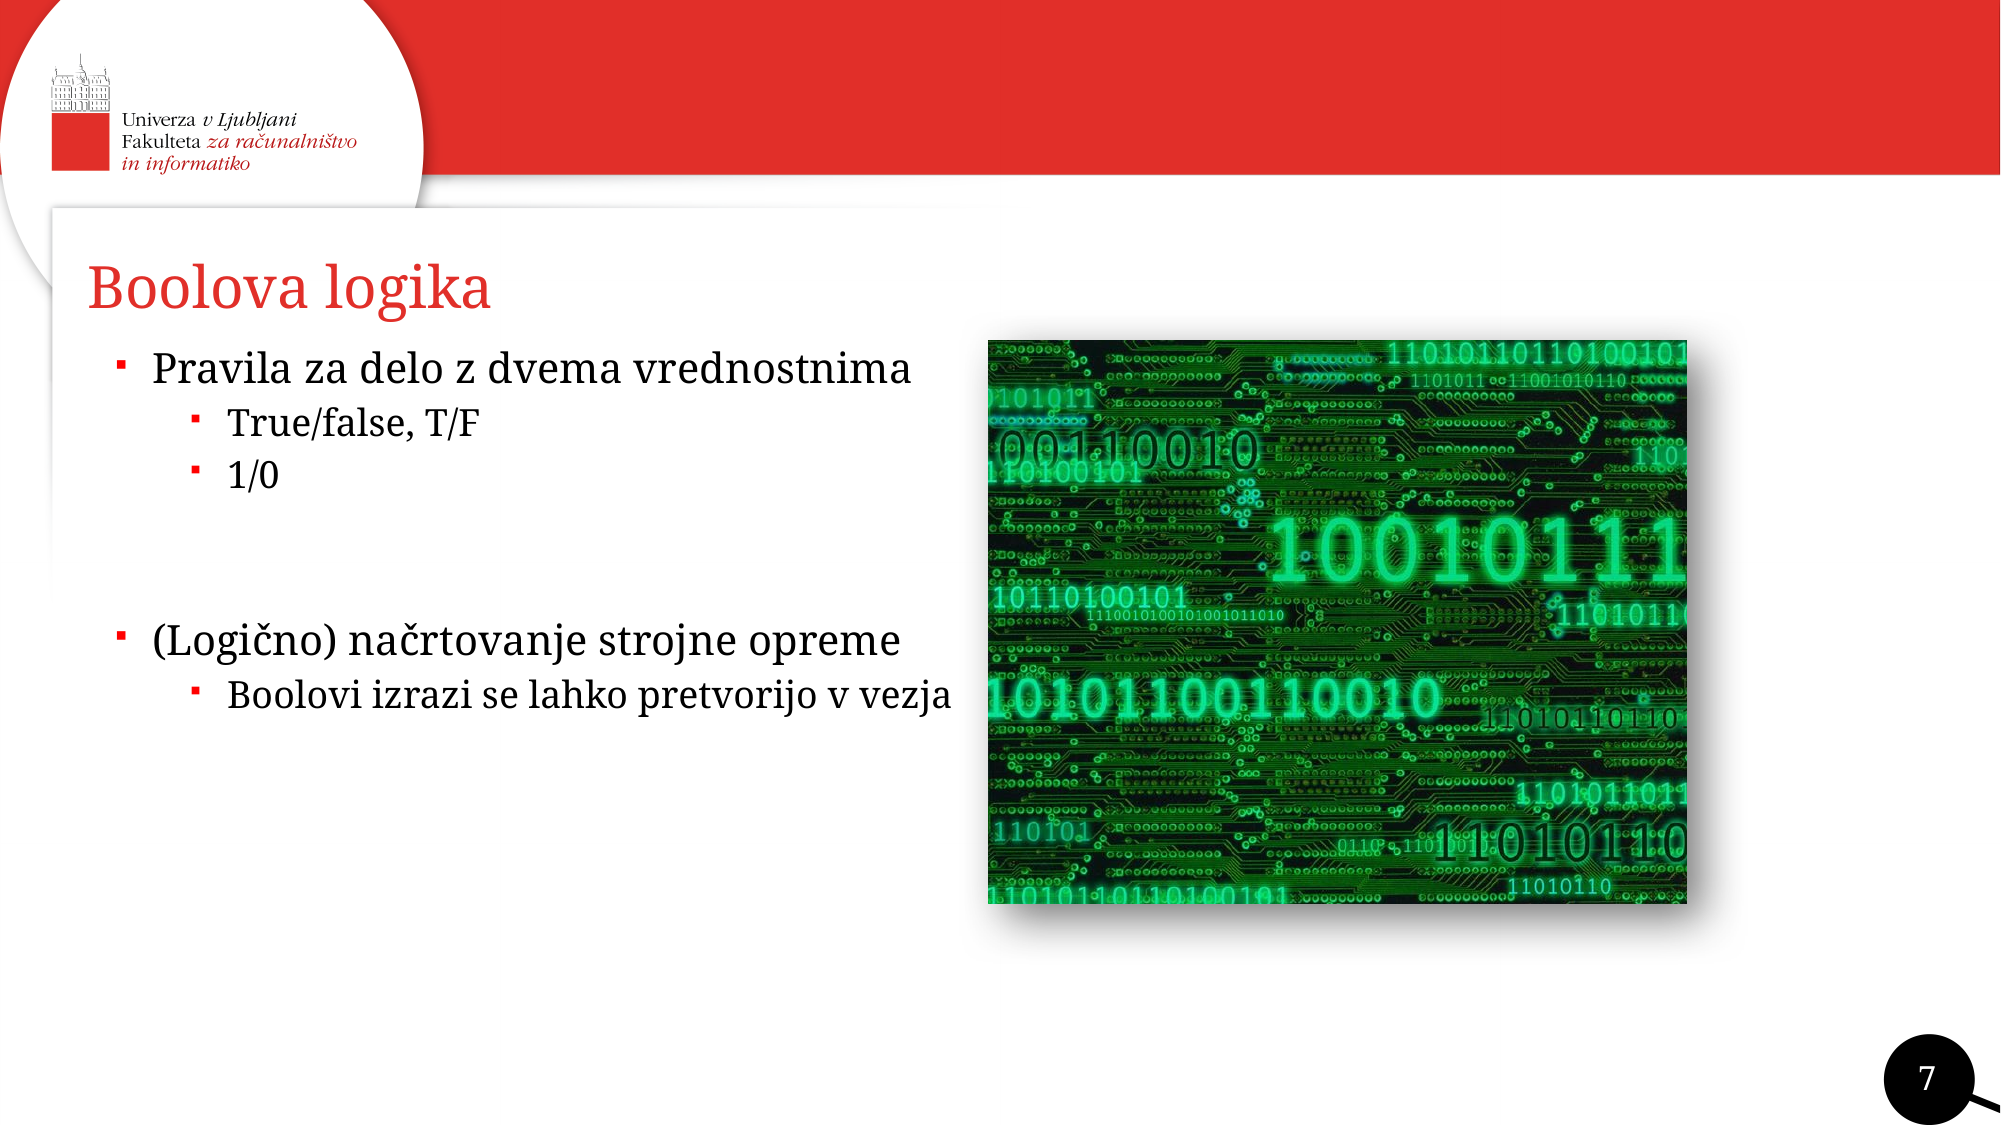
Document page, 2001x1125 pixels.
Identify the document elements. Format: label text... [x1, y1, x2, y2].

list Pravila za delo z dvema vrednostnima True/false, T/F 1/0 (Logično) načrtovanje strojne opreme Boolovi izrazi se lahko pretvorijo v vezja [99, 340, 1219, 1032]
picture [0, 0, 2001, 1125]
title Boolova logika [72, 249, 1770, 331]
slide_number 7 [1501, 1046, 1952, 1107]
